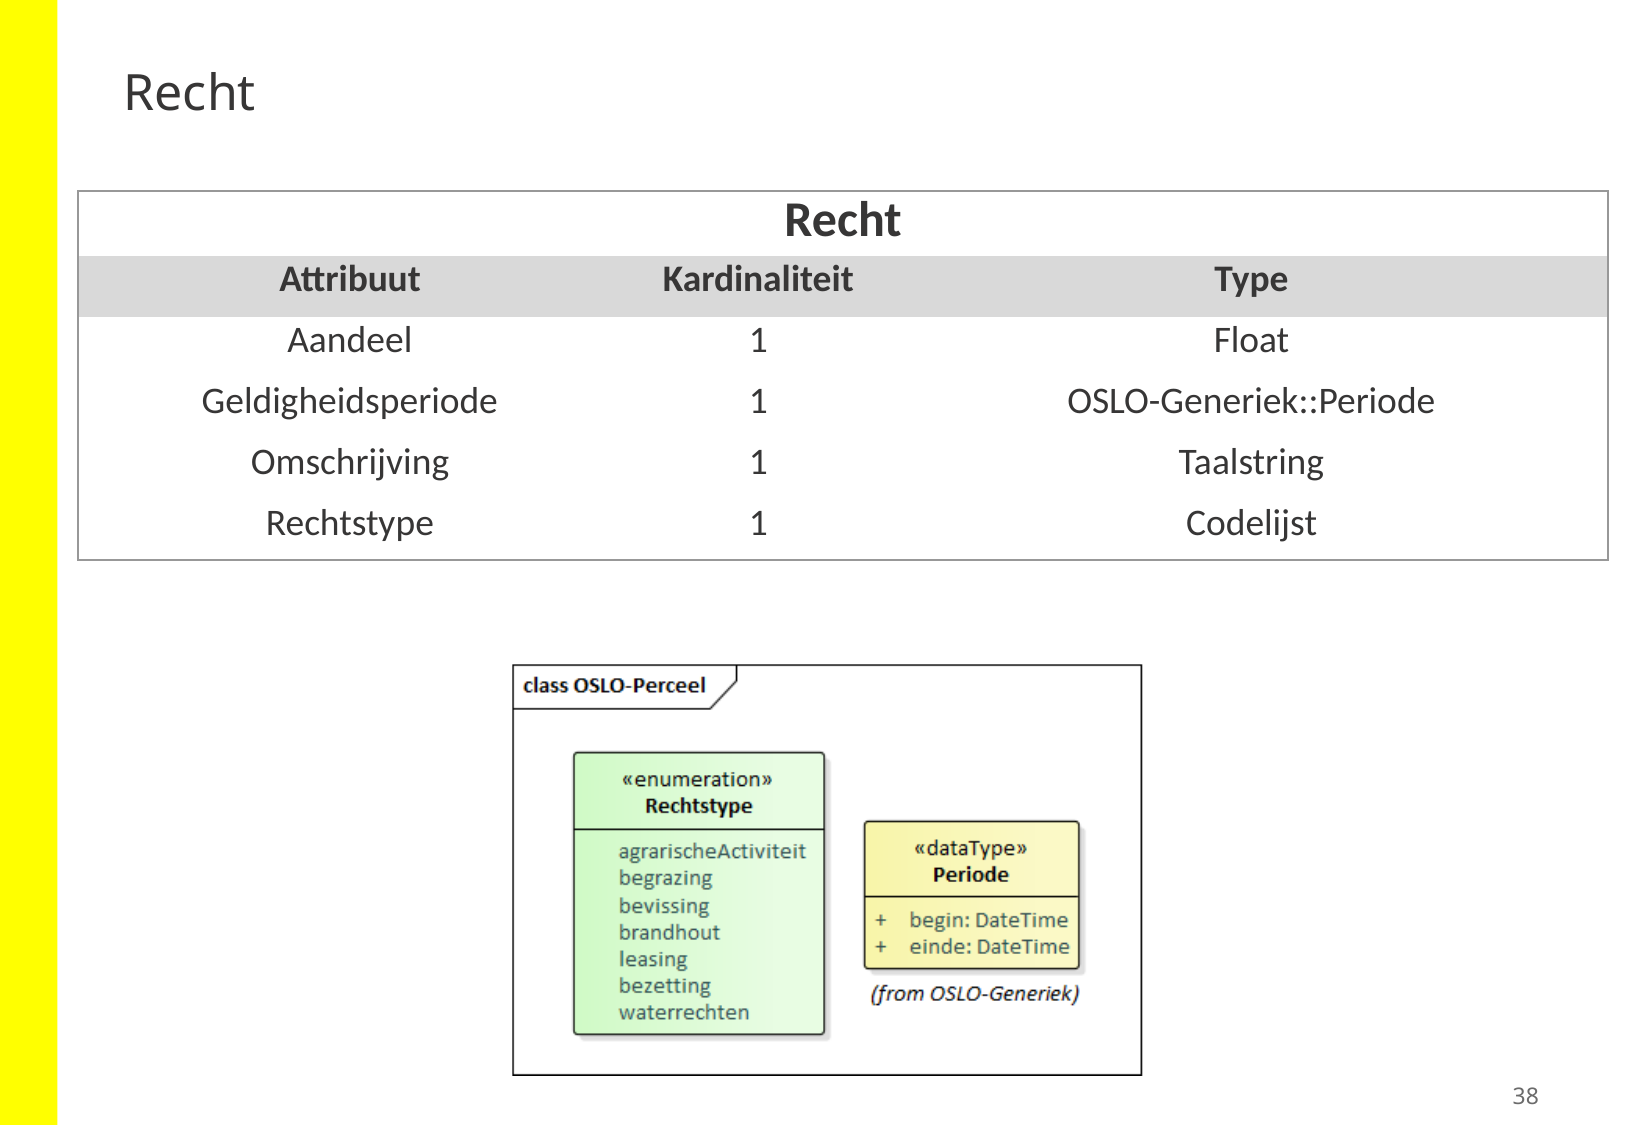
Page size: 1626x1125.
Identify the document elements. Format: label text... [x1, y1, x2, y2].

table_cell Codelijst [895, 499, 1607, 559]
table_cell Kardinaliteit [622, 256, 895, 317]
table_header Recht [79, 192, 1607, 256]
table_cell Type [895, 256, 1607, 317]
slide_number 38 [1424, 1075, 1548, 1120]
picture [511, 663, 1144, 1076]
table_cell Omschrijving [79, 439, 622, 499]
table_cell 1 [622, 439, 895, 499]
table_cell Attribuut [79, 256, 622, 317]
table_cell Rechtstype [79, 499, 622, 559]
table_cell Geldigheidsperiode [79, 378, 622, 439]
table_cell Taalstring [895, 439, 1607, 499]
table_cell Aandeel [79, 317, 622, 378]
table_cell 1 [622, 499, 895, 559]
title Recht [108, 59, 1547, 153]
table_cell Float [895, 317, 1607, 378]
table_cell OSLO-Generiek::Periode [895, 378, 1607, 439]
table_cell 1 [622, 317, 895, 378]
table_cell 1 [622, 378, 895, 439]
